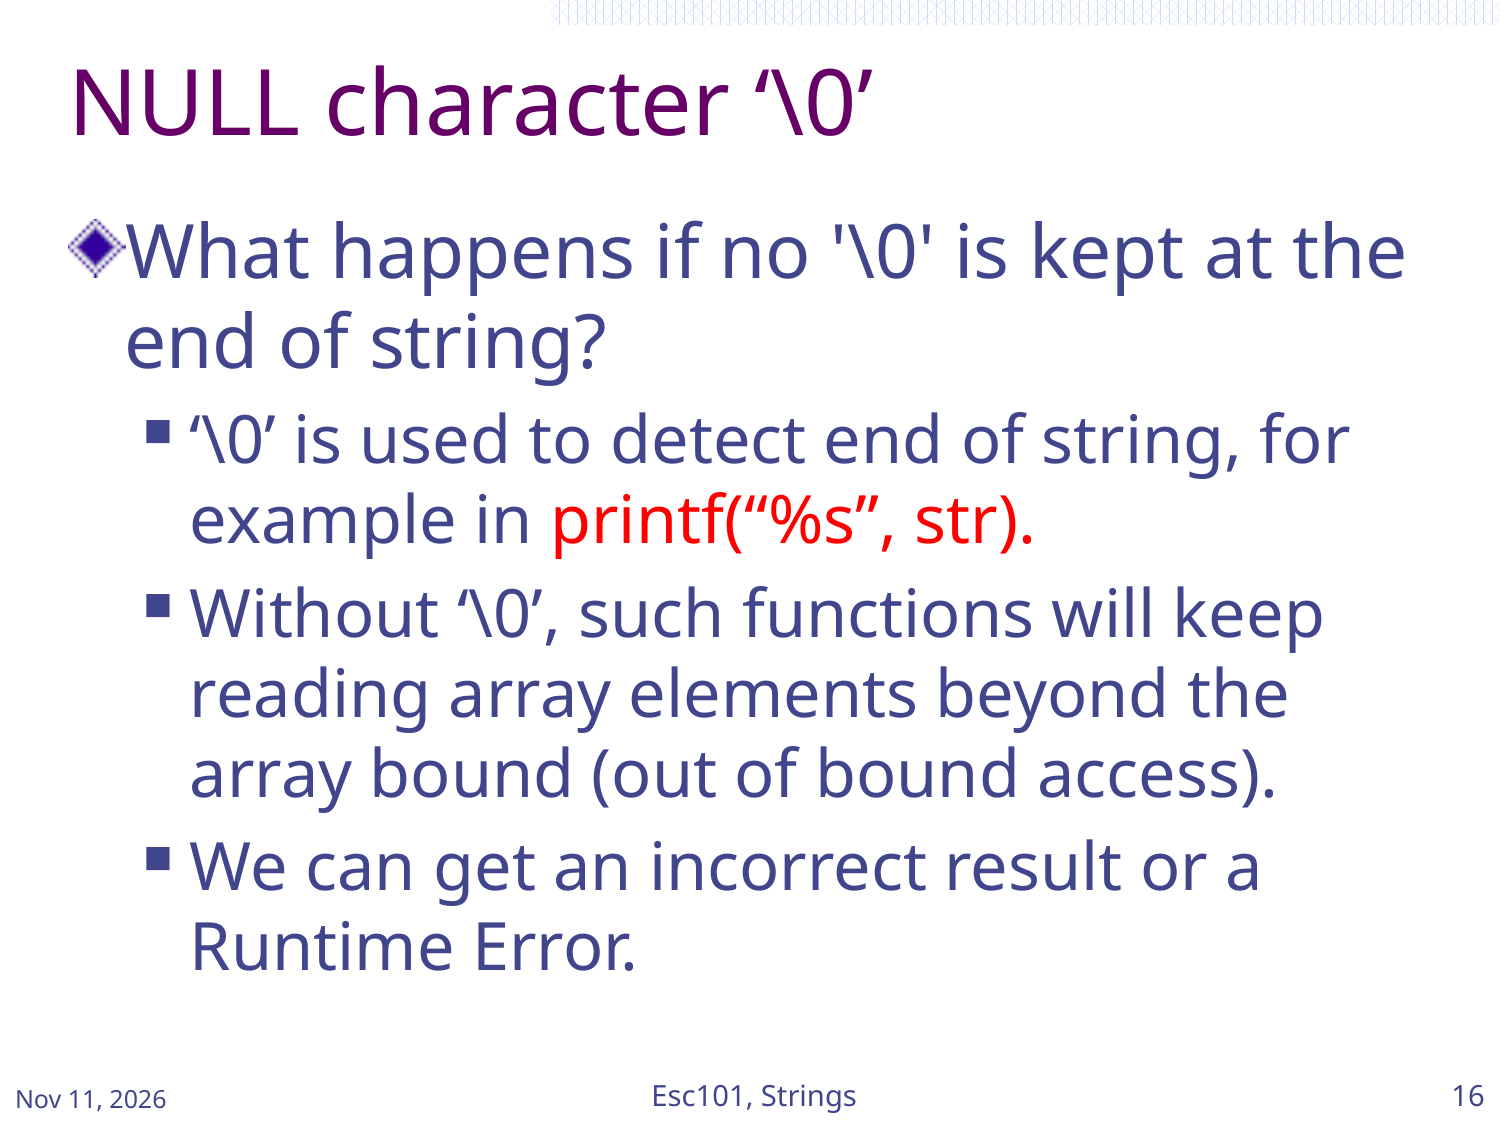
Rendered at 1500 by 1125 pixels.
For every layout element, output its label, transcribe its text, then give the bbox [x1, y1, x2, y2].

picture [68, 219, 126, 278]
title NULL character ‘\0’ [52, 7, 1459, 162]
slide_number 16 [1187, 1049, 1500, 1125]
footer Esc101, Strings [483, 1049, 1026, 1125]
list What happens if no '\0' is kept at the end of string? ‘\0’ is used to detect end of string, for example in printf(“%s”, str). Without ‘\0’, such functions will keep reading array elements beyond the array bound (out of bound access). We can get an incorrect result or a Runtime Error. [52, 196, 1448, 1048]
slide_number Feb-15 [0, 1049, 313, 1125]
